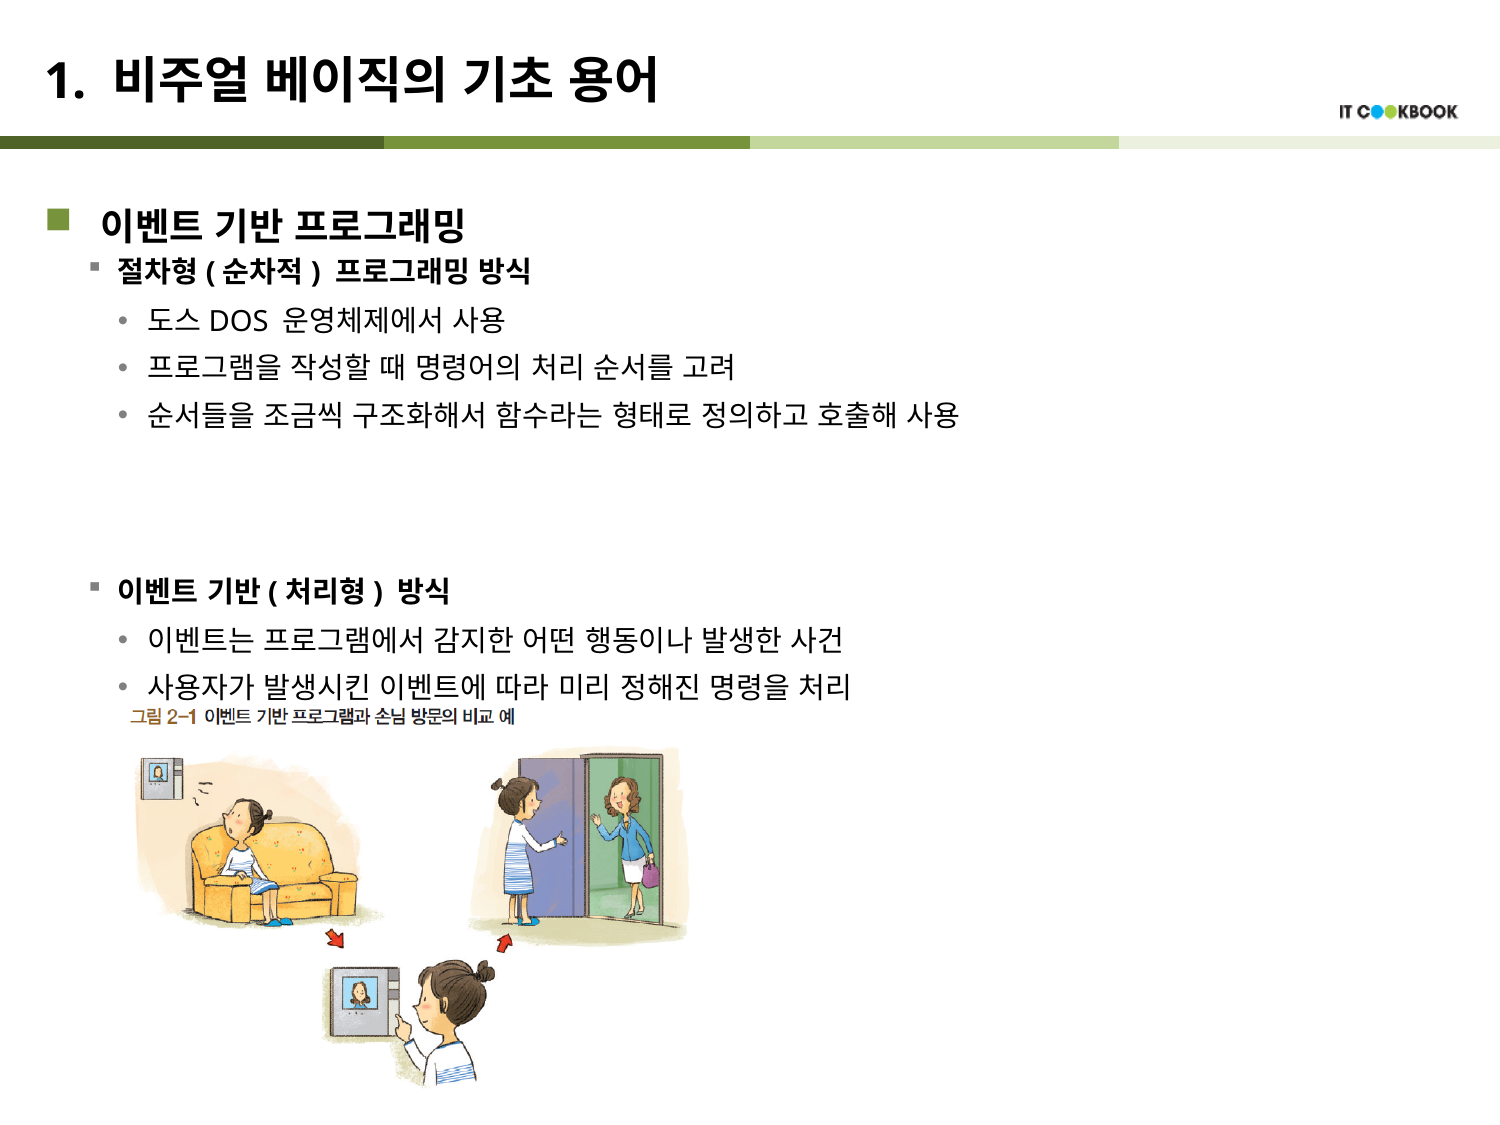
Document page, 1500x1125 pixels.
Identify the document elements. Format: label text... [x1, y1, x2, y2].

title 1. 비주얼 베이직의 기초 용어 [29, 32, 1312, 124]
picture [123, 703, 711, 1107]
picture [1340, 105, 1459, 120]
list 이벤트 기반 프로그래밍 절차형(순차적) 프로그래밍 방식 도스DOS 운영체제에서 사용 프로그램을 작성할 때 명령어의 처리 순서를 고려 순서들을 조금씩 구조화해서 함수라는 형태로 정의하고 호출해 사용 이벤트 기반(처리형) 방식 이벤트는 프로그램에서 감지한 어떤 행동이나 발생한 사건 사용자가 발생시킨 이벤트에 따라 미리 정해진 명령을 처리 [29, 172, 1459, 1095]
